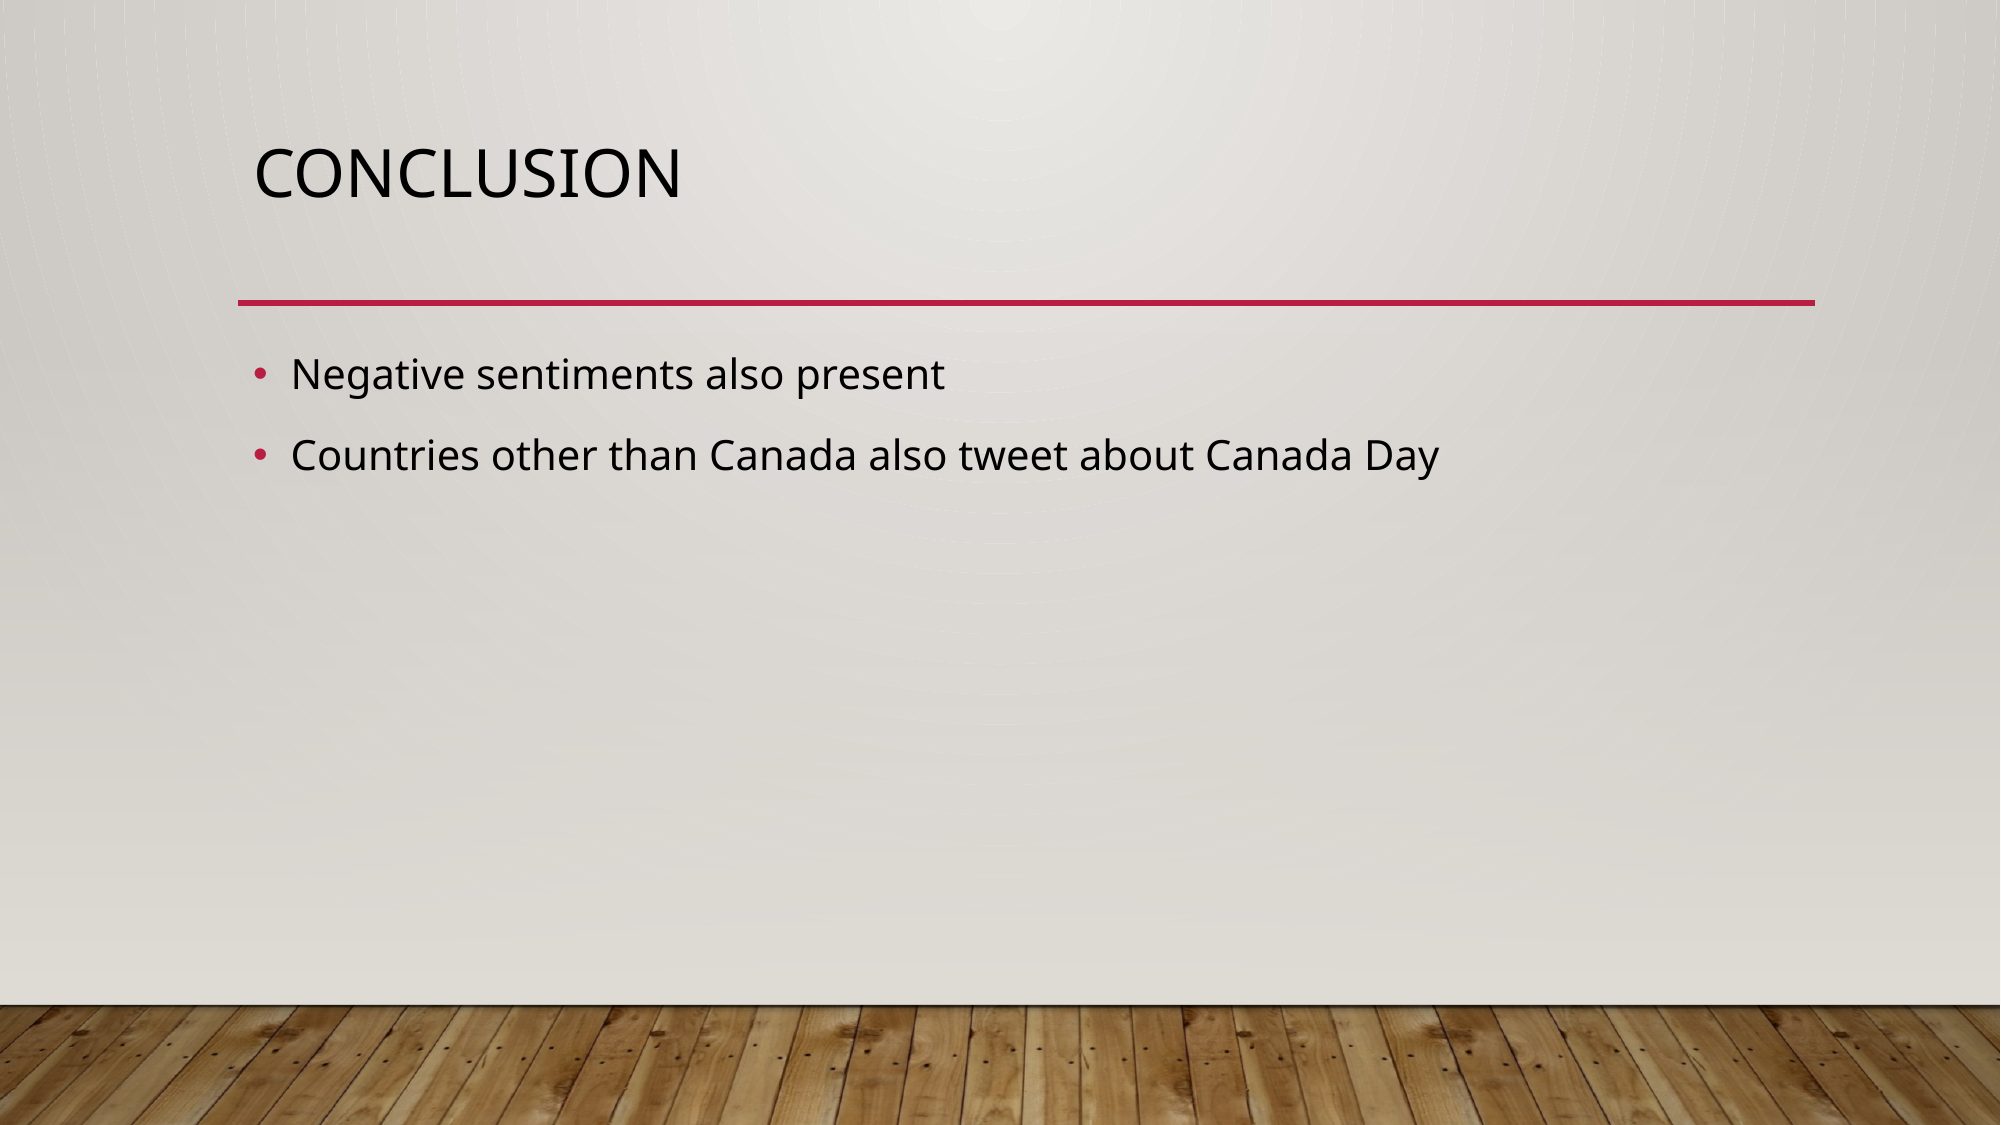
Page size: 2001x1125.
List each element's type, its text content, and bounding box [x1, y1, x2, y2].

picture [0, 1005, 2000, 1125]
title Conclusion [238, 131, 1814, 305]
list Negative sentiments also present Countries other than Canada also tweet about Canada Day [238, 330, 1814, 897]
